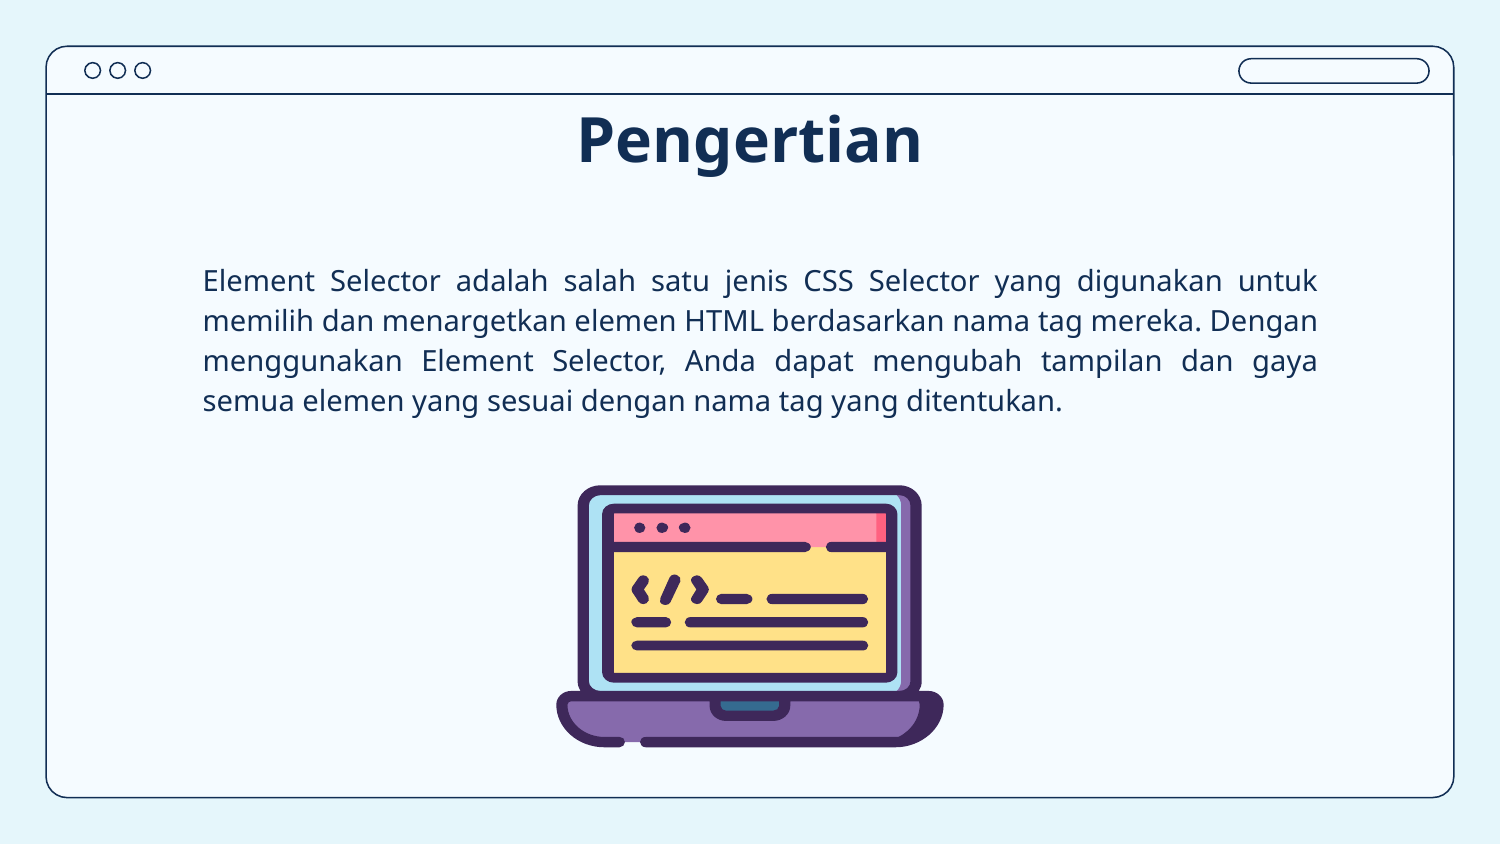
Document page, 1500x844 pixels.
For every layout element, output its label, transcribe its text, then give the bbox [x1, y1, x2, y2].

subtitle Element Selector adalah salah satu jenis CSS Selector yang digunakan untuk memilih dan menargetkan elemen HTML berdasarkan nama tag mereka. Dengan menggunakan Element Selector, Anda dapat mengubah tampilan dan gaya semua elemen yang sesuai dengan nama tag yang ditentukan. [187, 241, 1335, 554]
title Pengertian [118, 85, 1382, 180]
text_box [556, 484, 944, 748]
